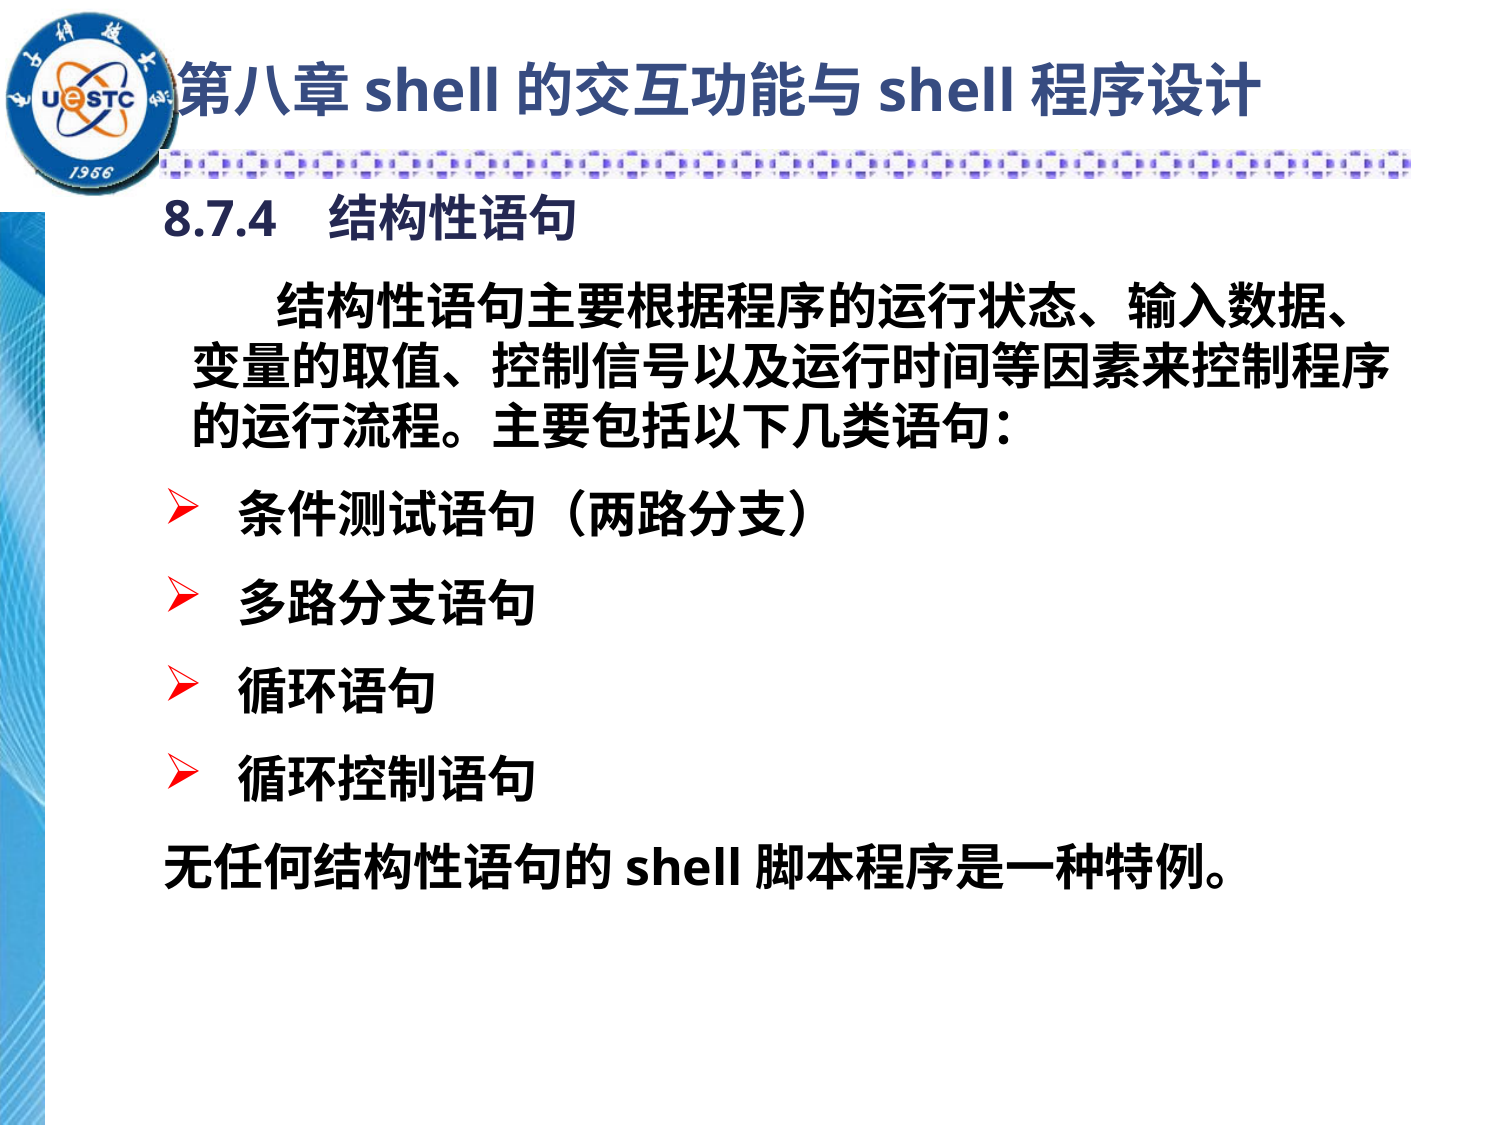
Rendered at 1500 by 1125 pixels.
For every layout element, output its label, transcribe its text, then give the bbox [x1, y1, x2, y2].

title 第八章shell的交互功能与shell程序设计 [160, 53, 1307, 126]
picture [5, 0, 1411, 197]
picture [0, 212, 45, 1125]
list 8.7.4 结构性语句 结构性语句主要根据程序的运行状态、输入数据、变量的取值、控制信号以及运行时间等因素来控制程序的运行流程。主要包括以下几类语句： 条件测试语句（两路分支） 多路分支语句 循环语句 循环控制语句 无任何结构性语句的shell脚本程序是一种特例。 [148, 179, 1410, 958]
